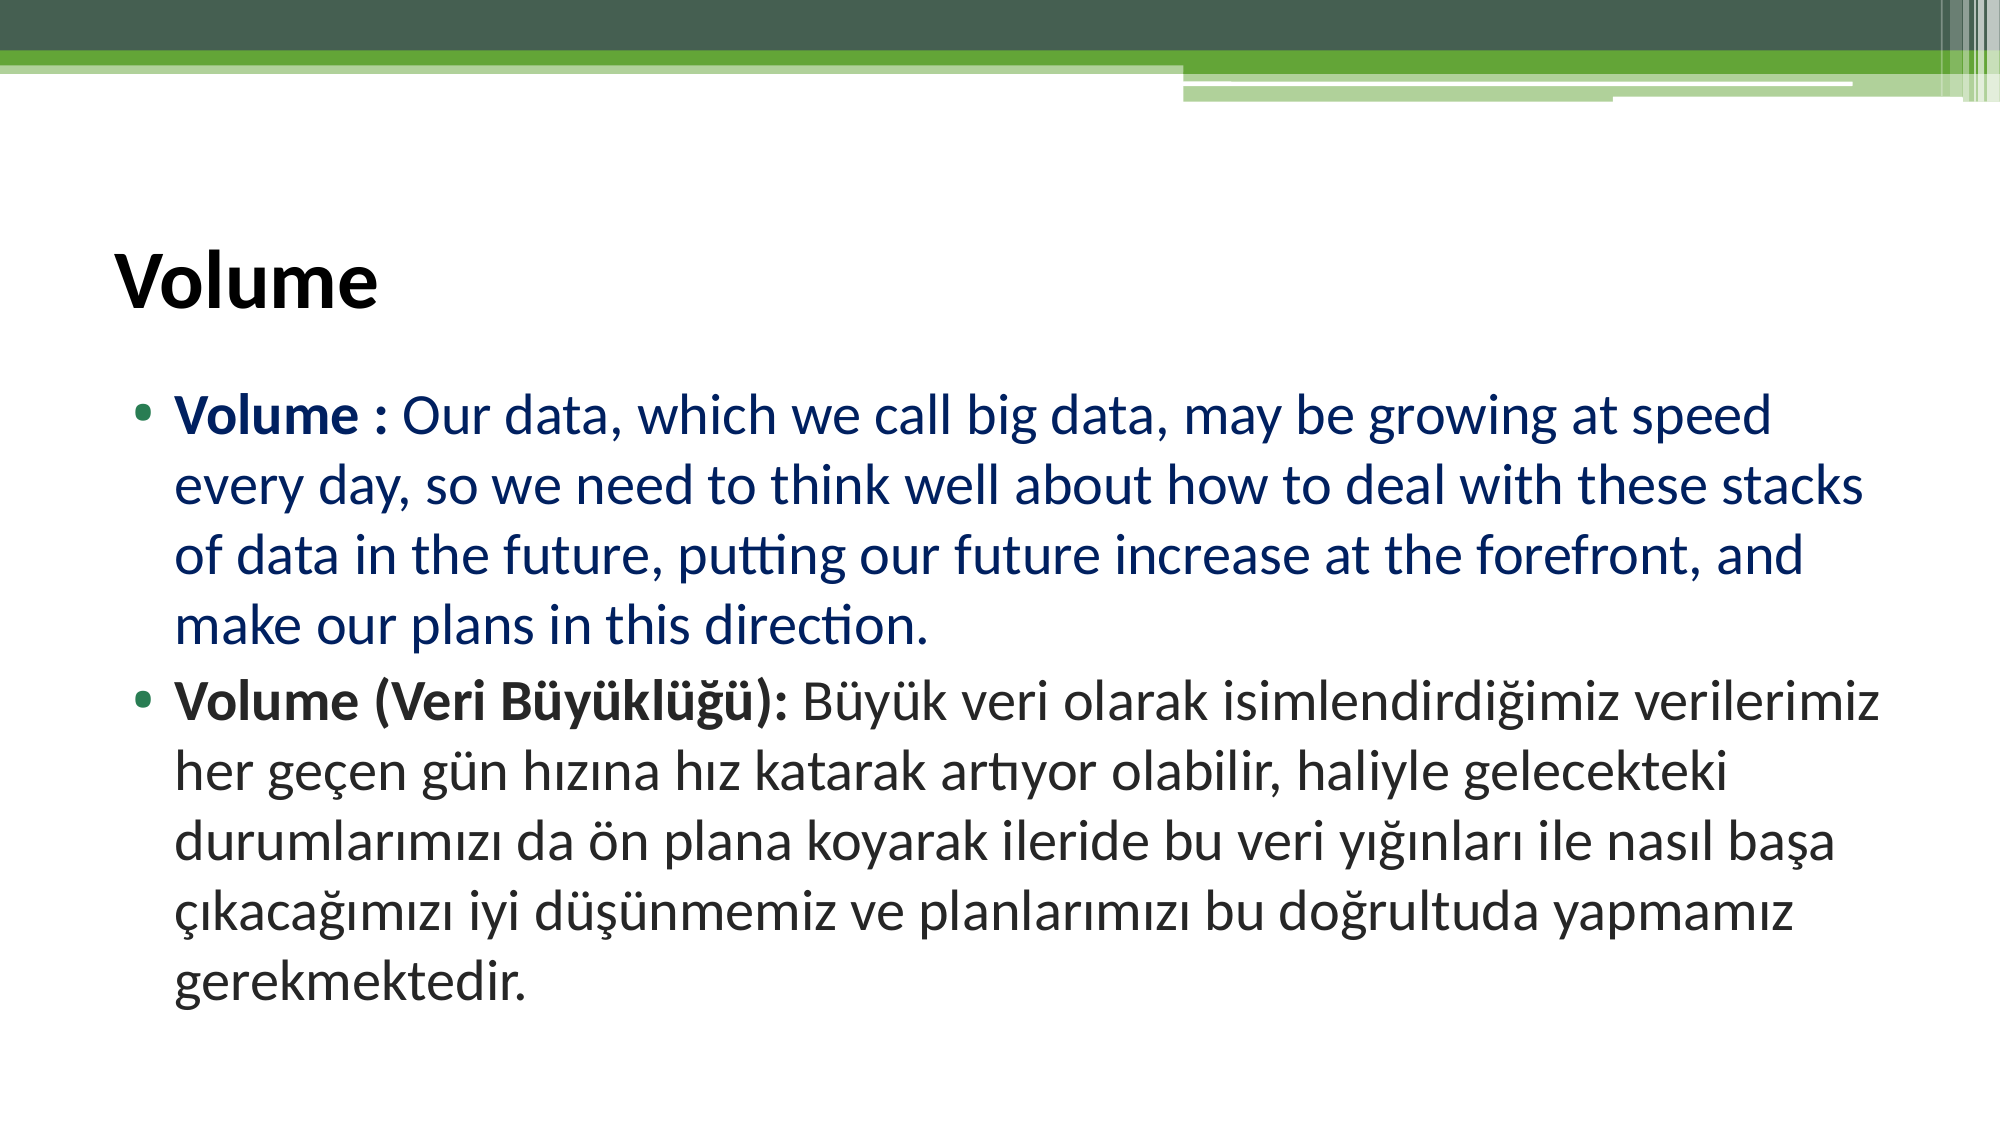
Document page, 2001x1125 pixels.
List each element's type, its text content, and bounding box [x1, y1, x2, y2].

title Volume [99, 187, 1900, 363]
list Volume : Our data, which we call big data, may be growing at speed every day, so we need to think well about how to deal with these stacks of data in the future, putting our future increase at the forefront, and make our plans in this direction. Volume (Veri Büyüklüğü): Büyük veri olarak isimlendirdiğimiz verilerimiz her geçen gün hızına hız katarak artıyor olabilir, haliyle gelecekteki durumlarımızı da ön plana koyarak ileride bu veri yığınları ile nasıl başa çıkacağımızı iyi düşünmemiz ve planlarımızı bu doğrultuda yapmamız gerekmektedir. [99, 368, 1900, 1079]
